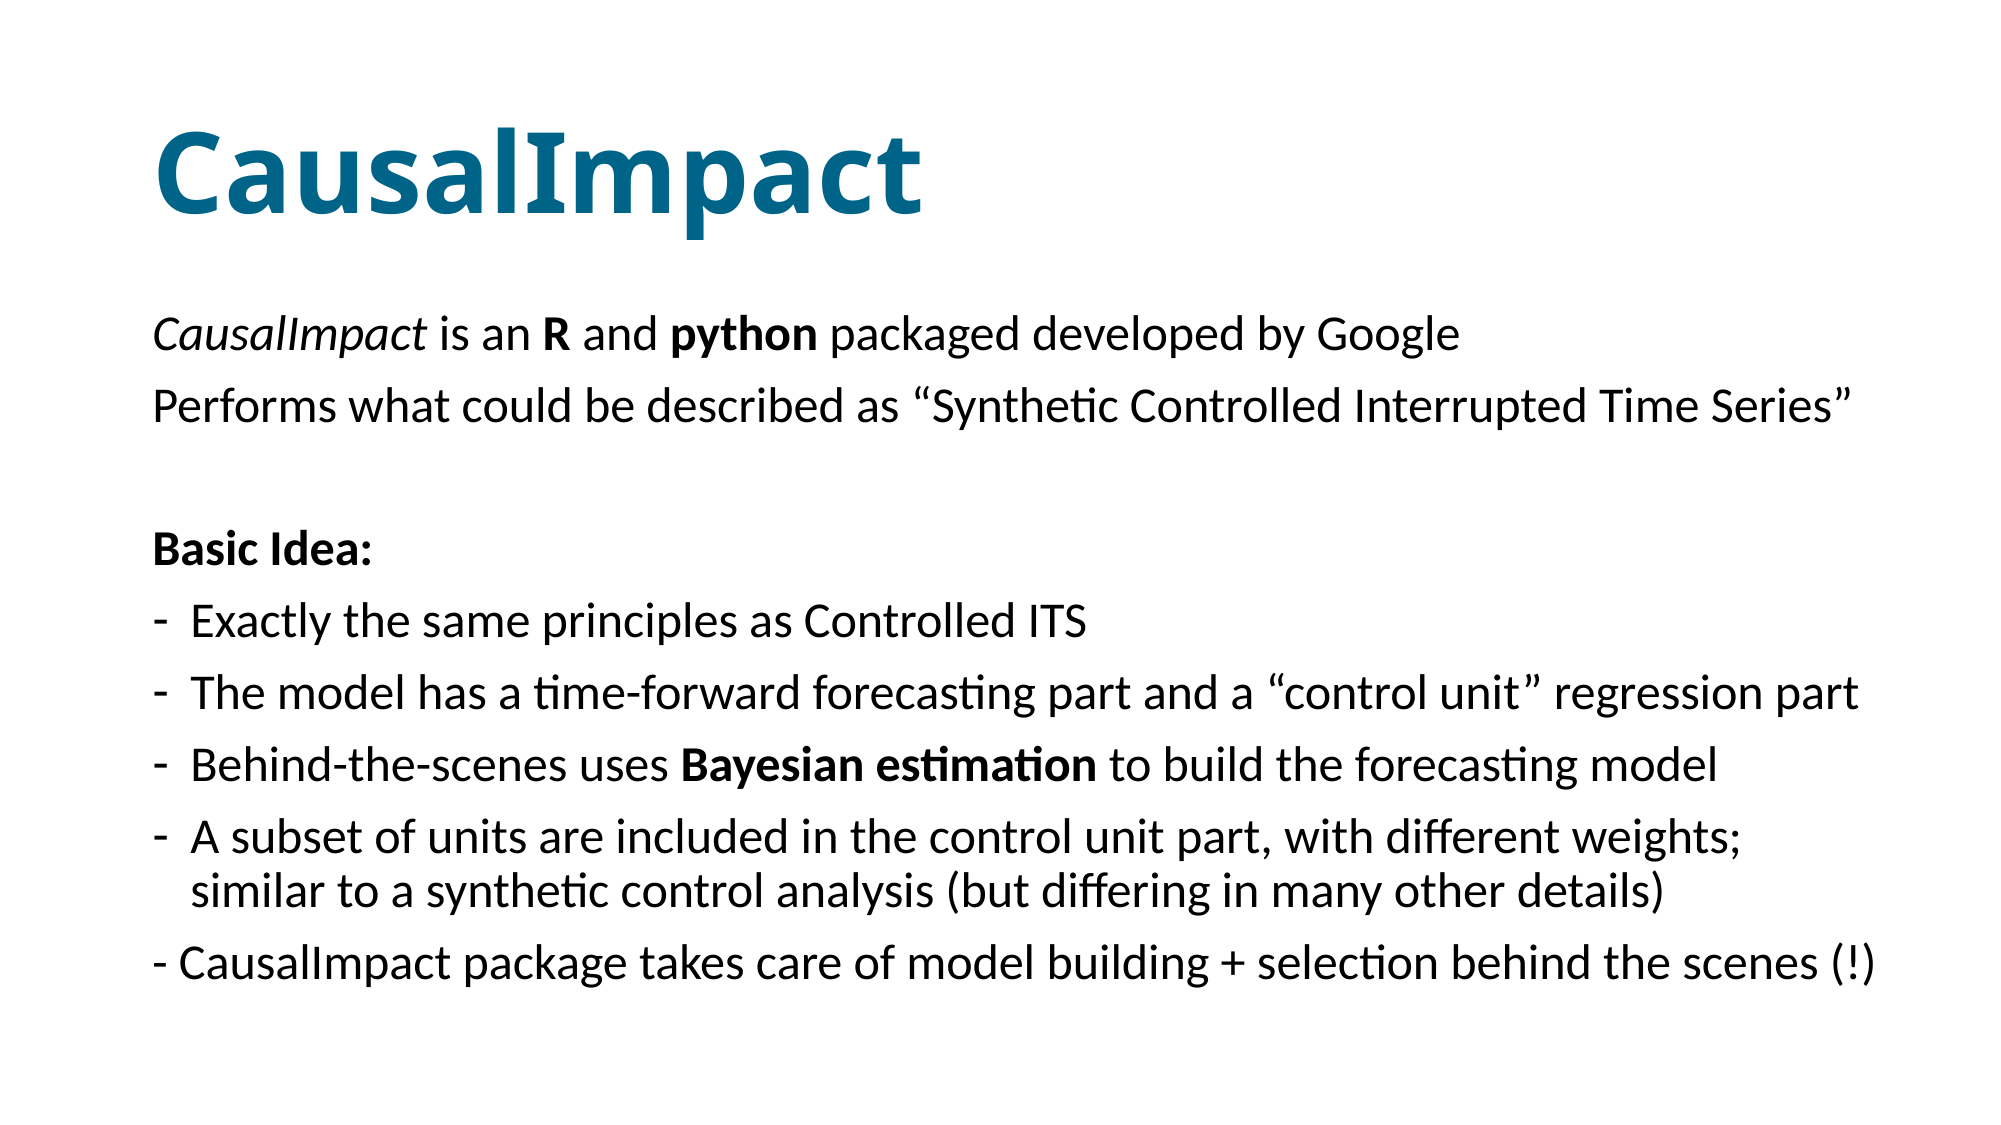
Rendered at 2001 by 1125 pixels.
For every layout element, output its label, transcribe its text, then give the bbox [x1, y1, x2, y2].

list CausalImpact is an R and python packaged developed by Google Performs what could be described as “Synthetic Controlled Interrupted Time Series” Basic Idea: Exactly the same principles as Controlled ITS The model has a time-forward forecasting part and a “control unit” regression part Behind-the-scenes uses Bayesian estimation to build the forecasting model A subset of units are included in the control unit part, with different weights; similar to a synthetic control analysis (but differing in many other details) - CausalImpact package takes care of model building + selection behind the scenes (!) [137, 299, 1894, 1014]
title CausalImpact [137, 59, 1863, 278]
